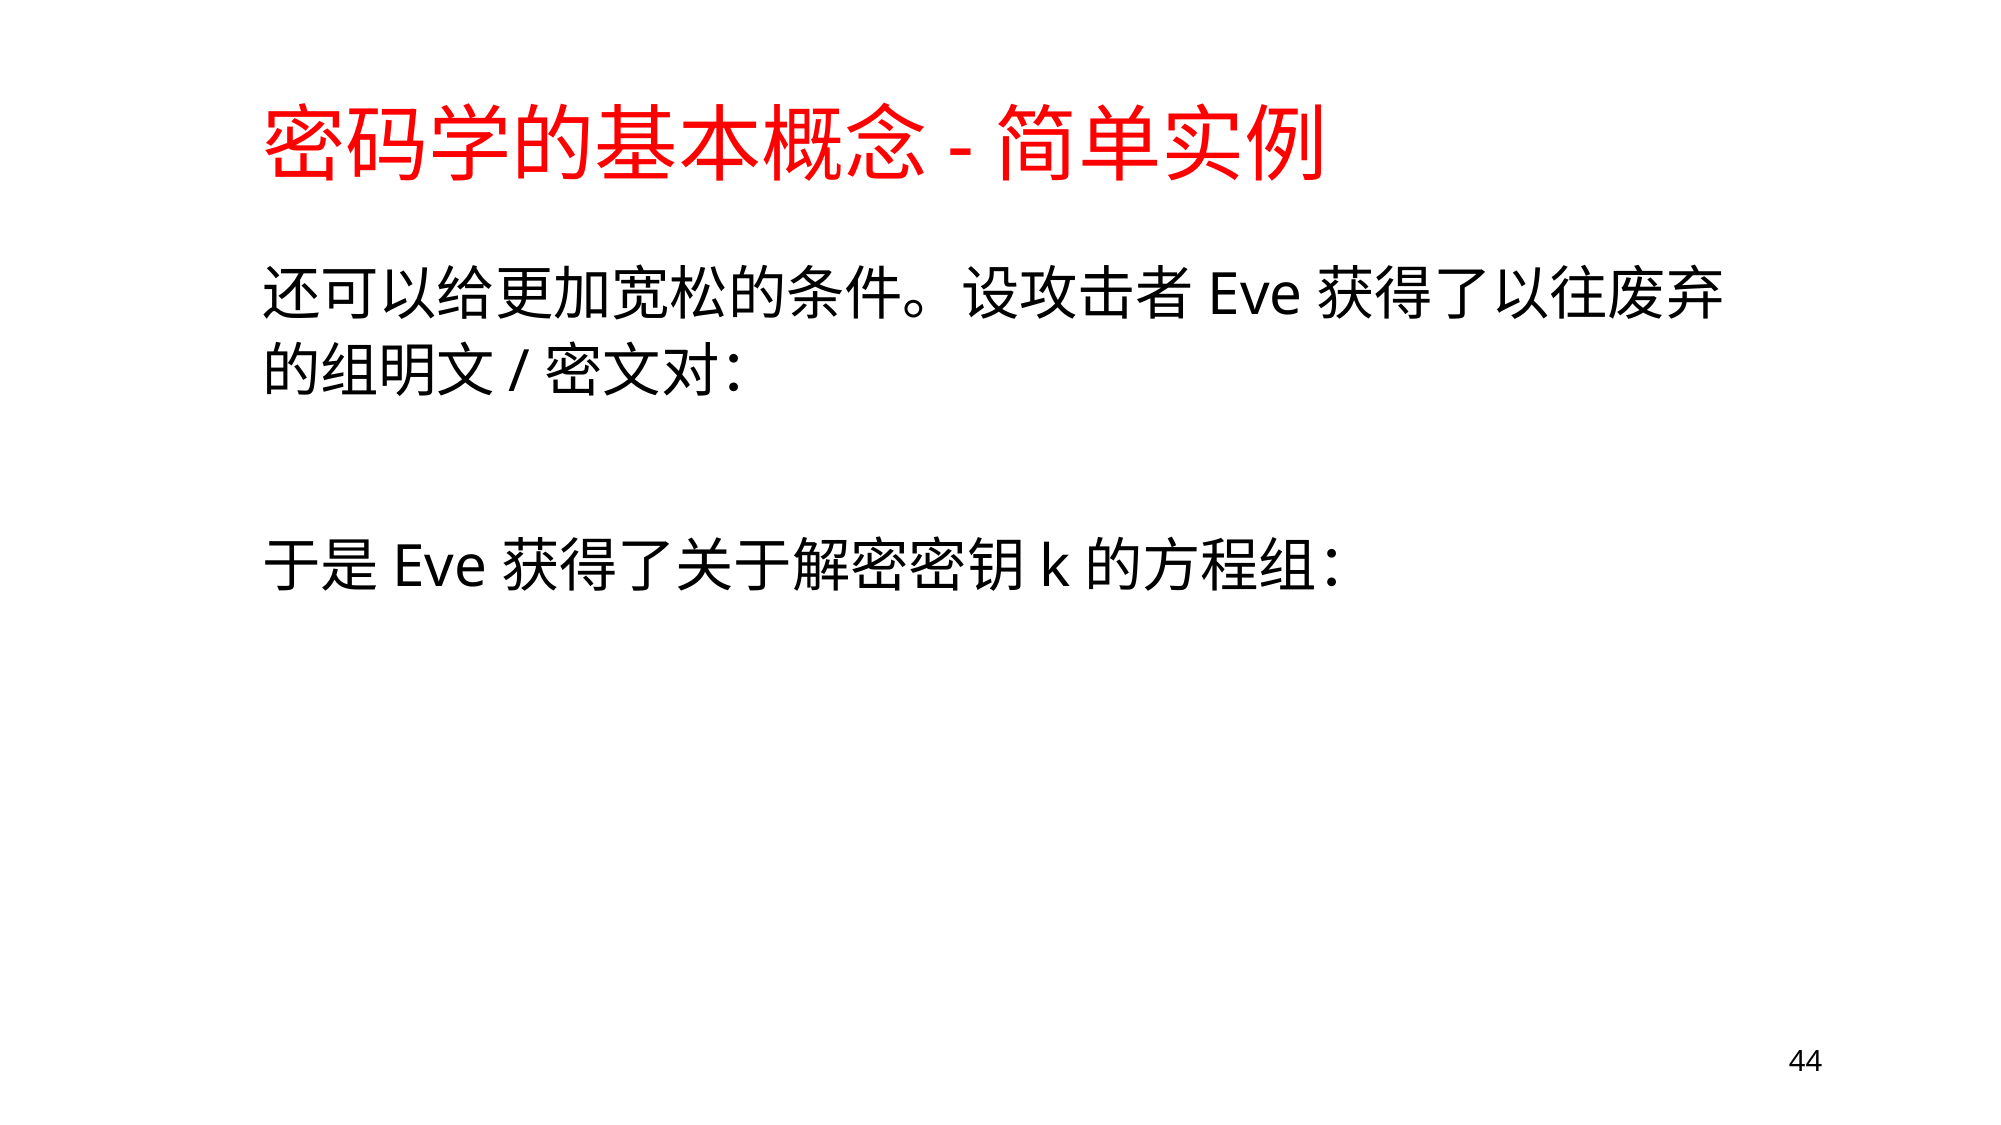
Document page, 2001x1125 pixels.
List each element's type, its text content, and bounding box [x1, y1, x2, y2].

title 密码学的基本概念-简单实例 [247, 64, 1657, 232]
text_box 44 [1524, 1024, 1838, 1100]
